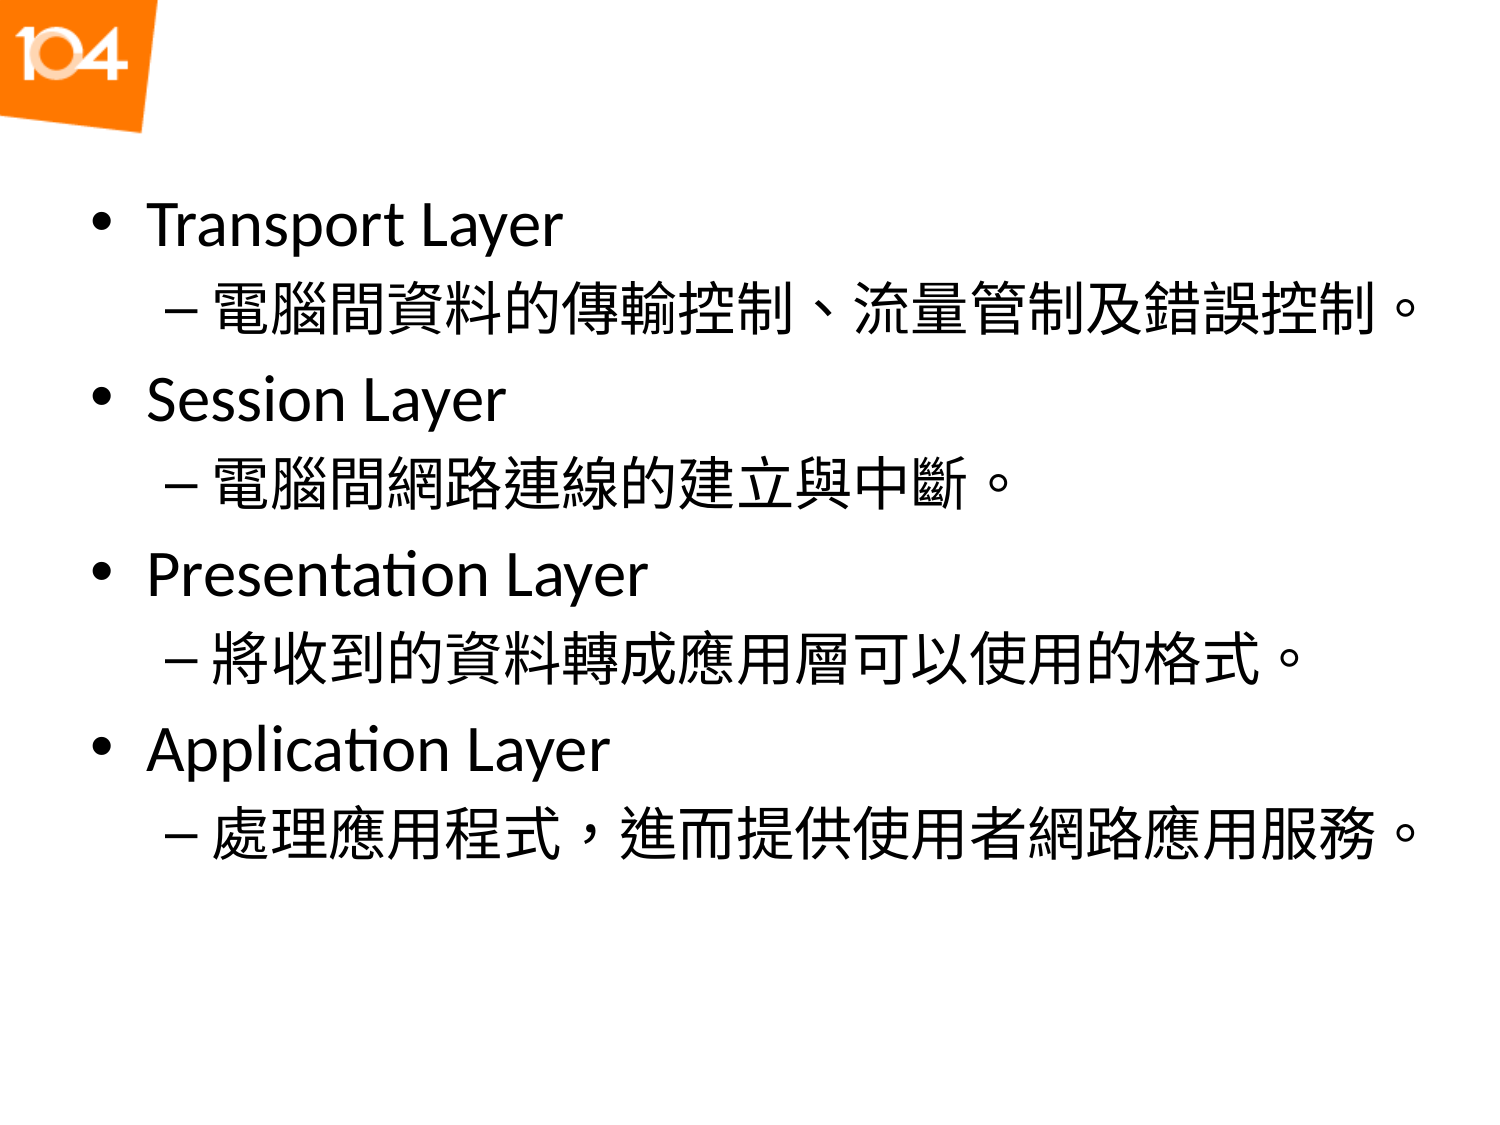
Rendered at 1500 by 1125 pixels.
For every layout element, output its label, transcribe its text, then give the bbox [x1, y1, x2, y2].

list Transport Layer 電腦間資料的傳輸控制、流量管制及錯誤控制。 Session Layer 電腦間網路連線的建立與中斷。 Presentation Layer 將收到的資料轉成應用層可以使用的格式。 Application Layer 處理應用程式，進而提供使用者網路應用服務。 [75, 172, 1425, 1005]
picture [0, 0, 1500, 1125]
